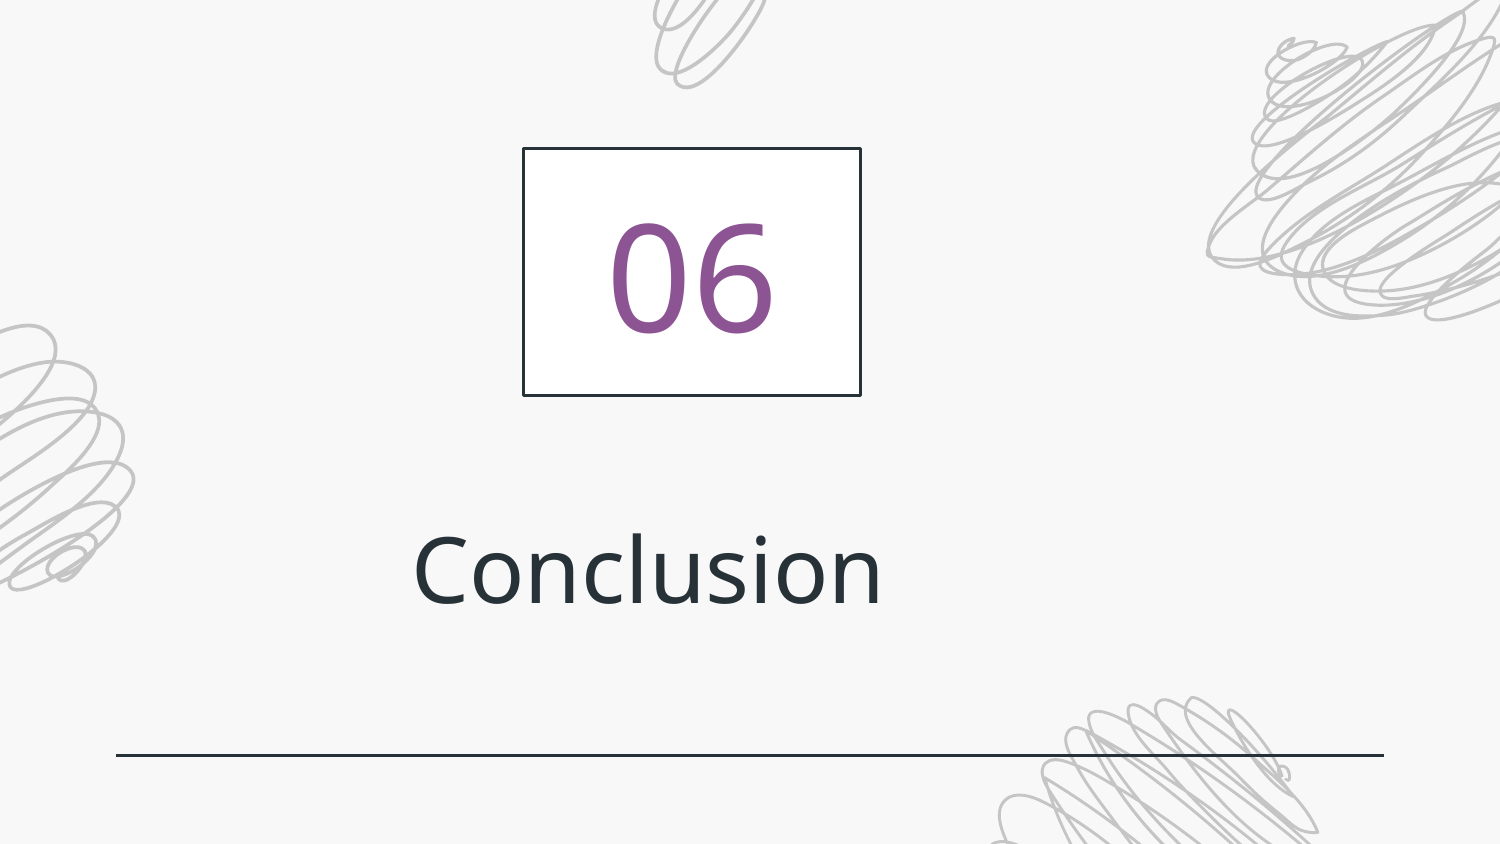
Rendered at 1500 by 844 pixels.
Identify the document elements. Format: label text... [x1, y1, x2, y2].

title 06 [522, 147, 862, 397]
title Conclusion [396, 401, 1500, 637]
